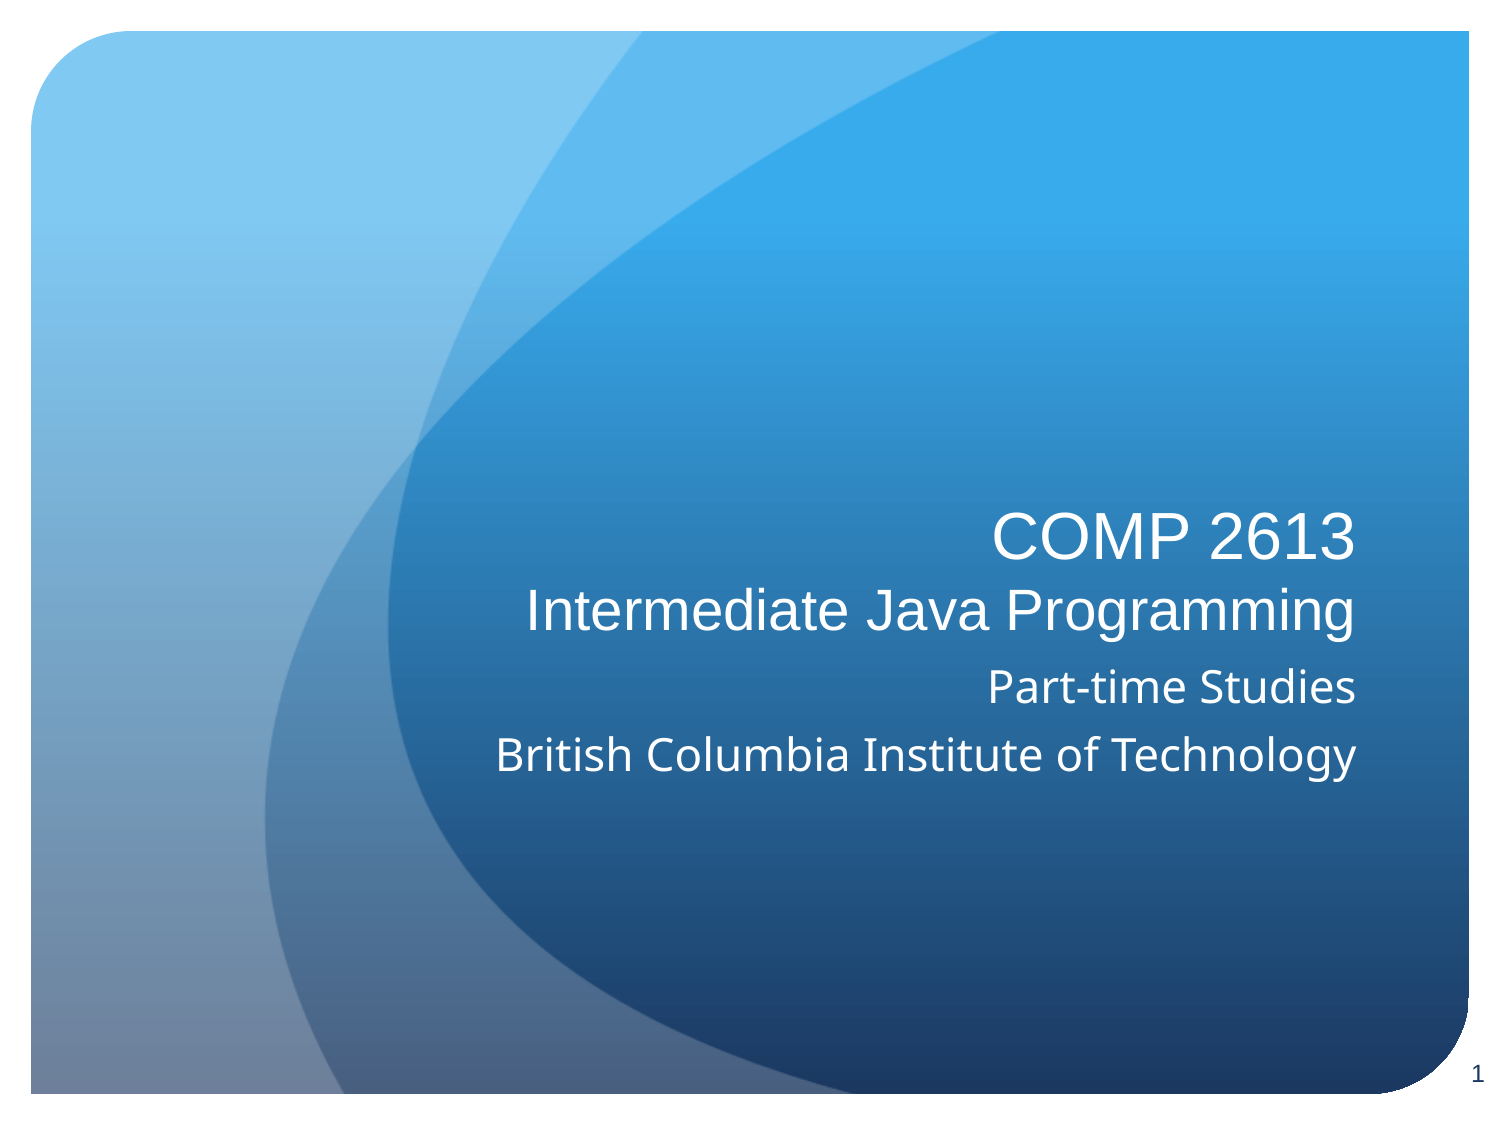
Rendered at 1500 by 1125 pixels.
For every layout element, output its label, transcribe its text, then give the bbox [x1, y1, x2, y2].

subtitle Part-time Studies British Columbia Institute of Technology [262, 650, 1372, 939]
slide_number 1 [1407, 1042, 1500, 1103]
title COMP 2613 Intermediate Java Programming [262, 408, 1372, 650]
picture [25, 30, 1474, 1095]
